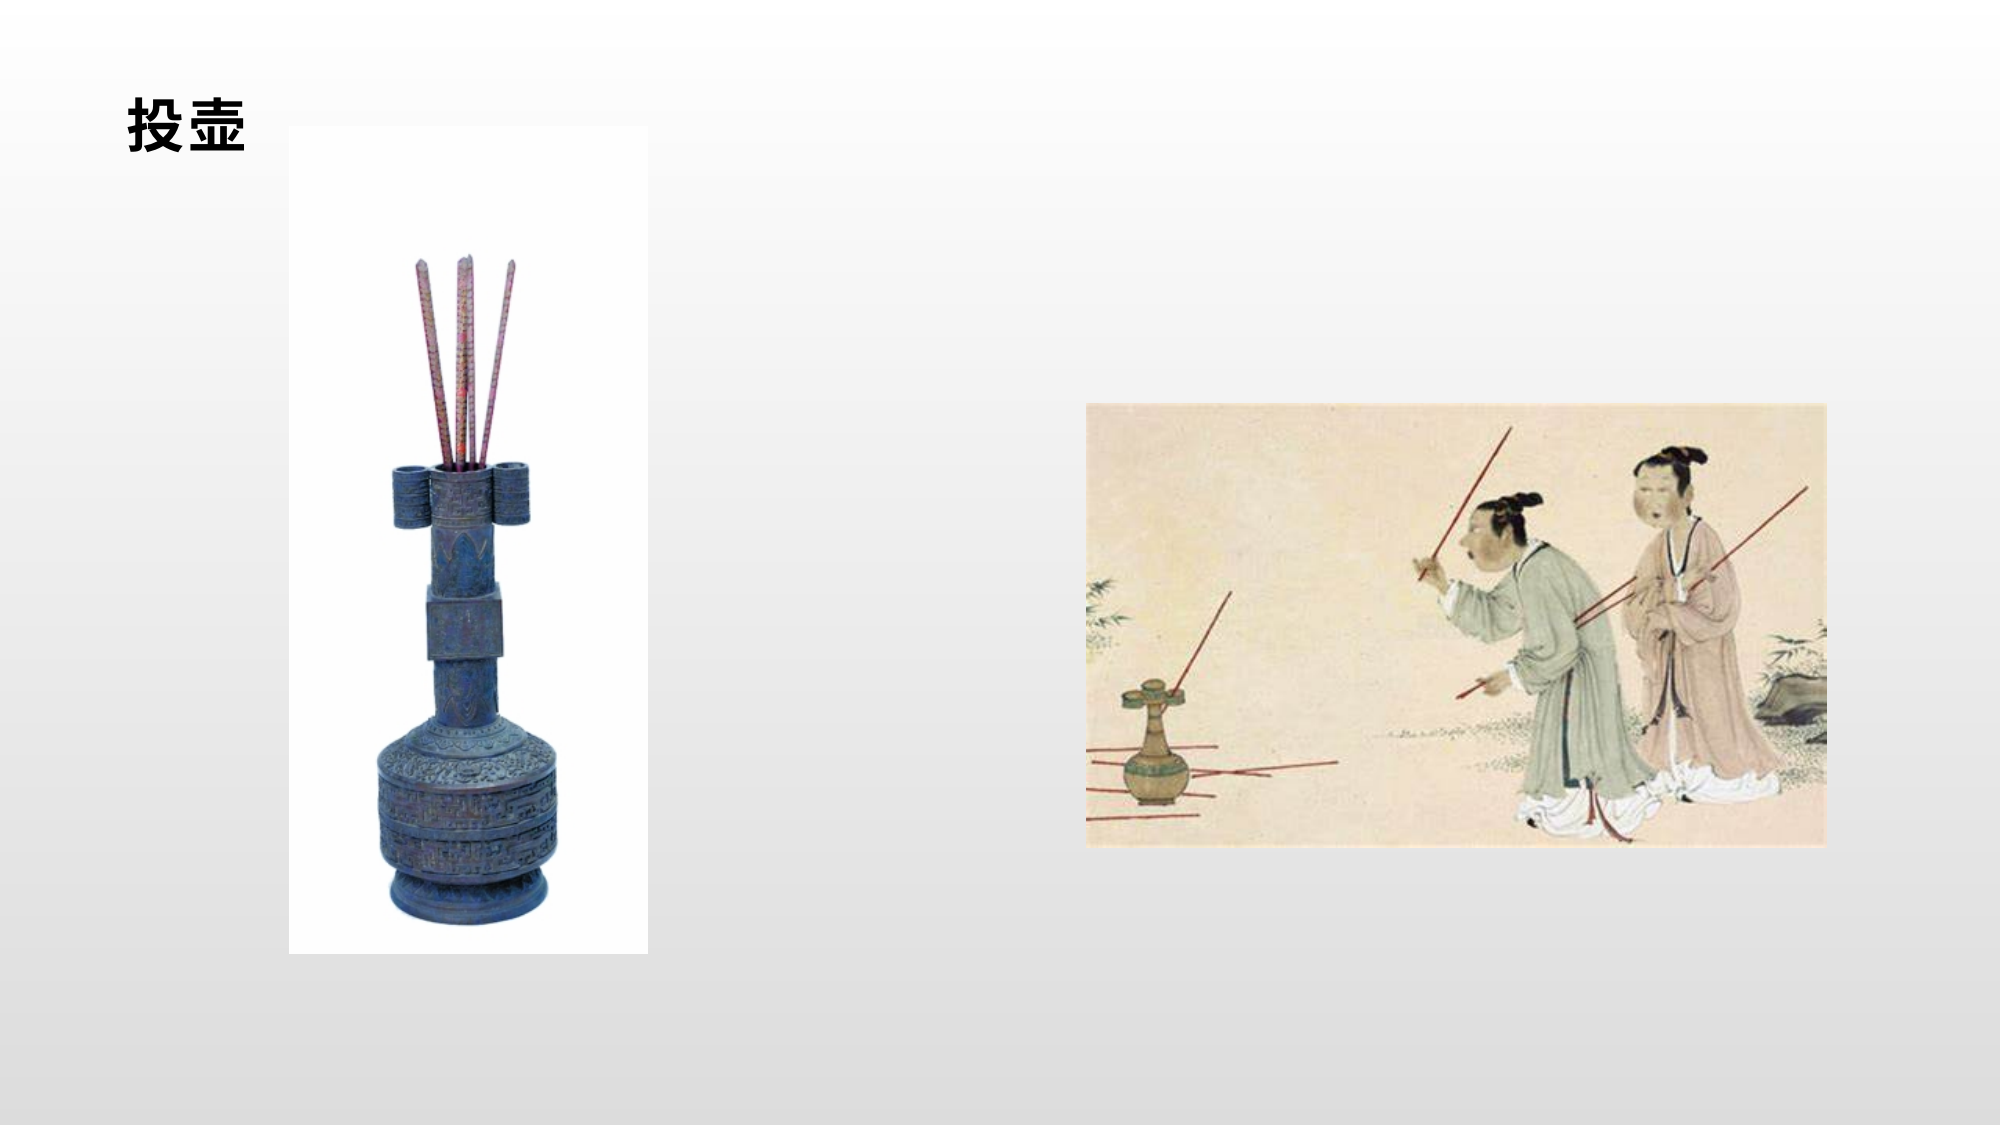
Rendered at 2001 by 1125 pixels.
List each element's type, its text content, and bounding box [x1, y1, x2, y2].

title 投壶 [109, 70, 1891, 178]
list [288, 126, 648, 954]
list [1086, 403, 1827, 848]
